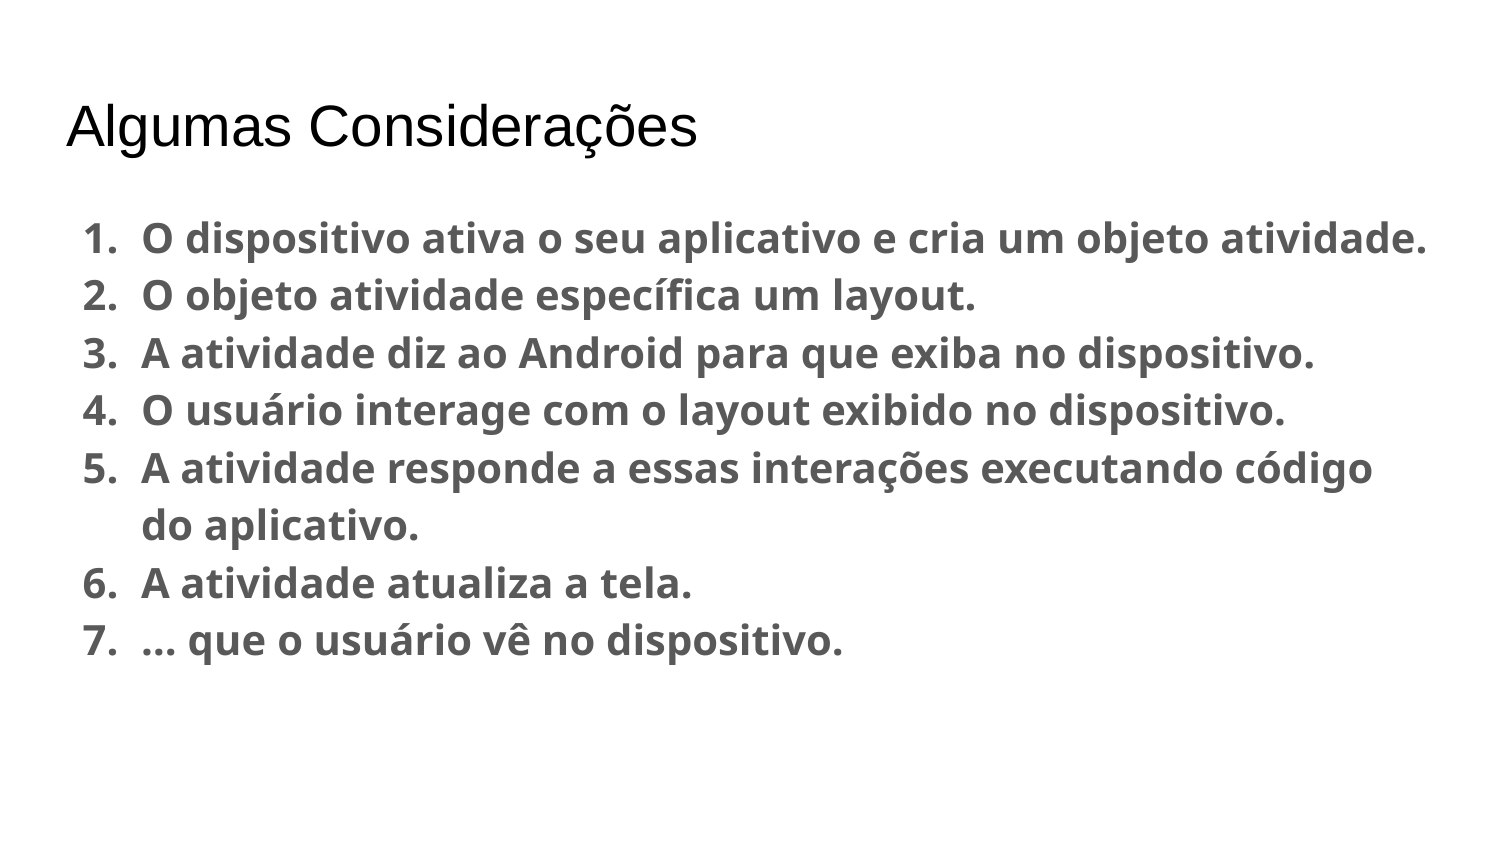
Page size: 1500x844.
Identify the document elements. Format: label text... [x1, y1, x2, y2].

title Algumas Considerações [51, 72, 1449, 167]
list O dispositivo ativa o seu aplicativo e cria um objeto atividade. O objeto atividade específica um layout. A atividade diz ao Android para que exiba no dispositivo. O usuário interage com o layout exibido no dispositivo. A atividade responde a essas interações executando código do aplicativo. A atividade atualiza a tela. … que o usuário vê no dispositivo. [51, 189, 1449, 750]
